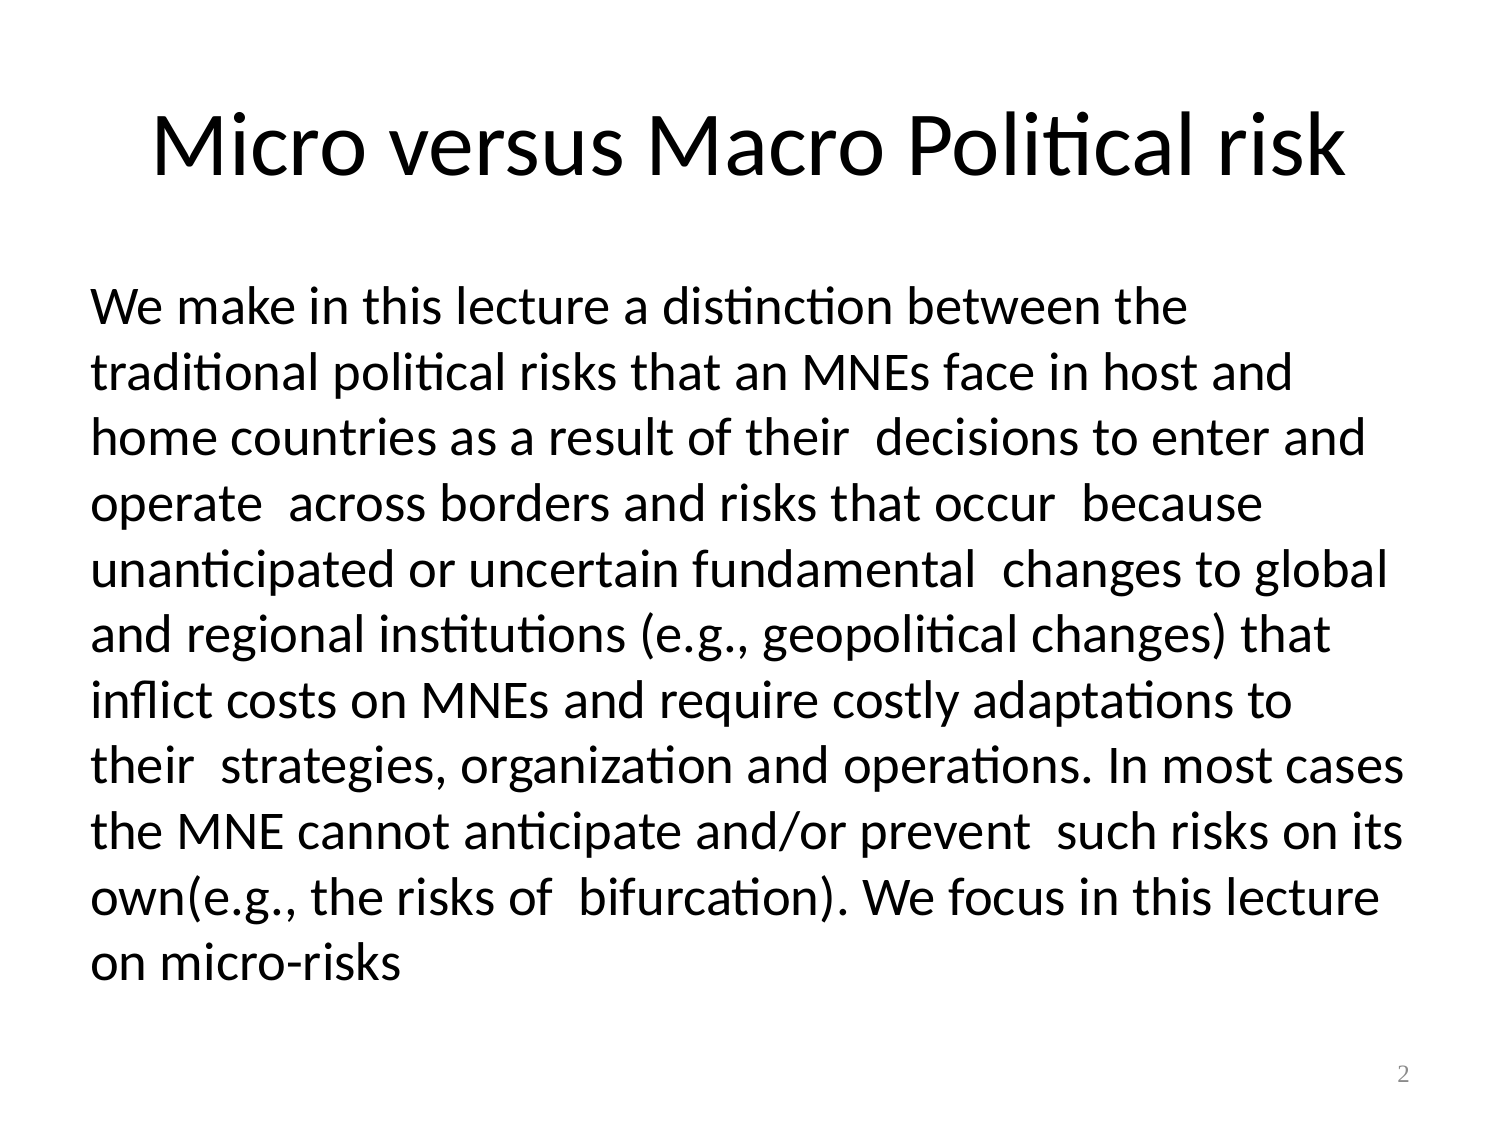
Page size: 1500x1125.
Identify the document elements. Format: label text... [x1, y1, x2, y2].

list We make in this lecture a distinction between the traditional political risks that an MNEs face in host and home countries as a result of their decisions to enter and operate across borders and risks that occur because unanticipated or uncertain fundamental changes to global and regional institutions (e.g., geopolitical changes) that inflict costs on MNEs and require costly adaptations to their strategies, organization and operations. In most cases the MNE cannot anticipate and/or prevent such risks on its own(e.g., the risks of bifurcation). We focus in this lecture on micro-risks [75, 262, 1425, 1005]
title Micro versus Macro Political risk [75, 45, 1425, 233]
slide_number 2 [1074, 1042, 1425, 1103]
